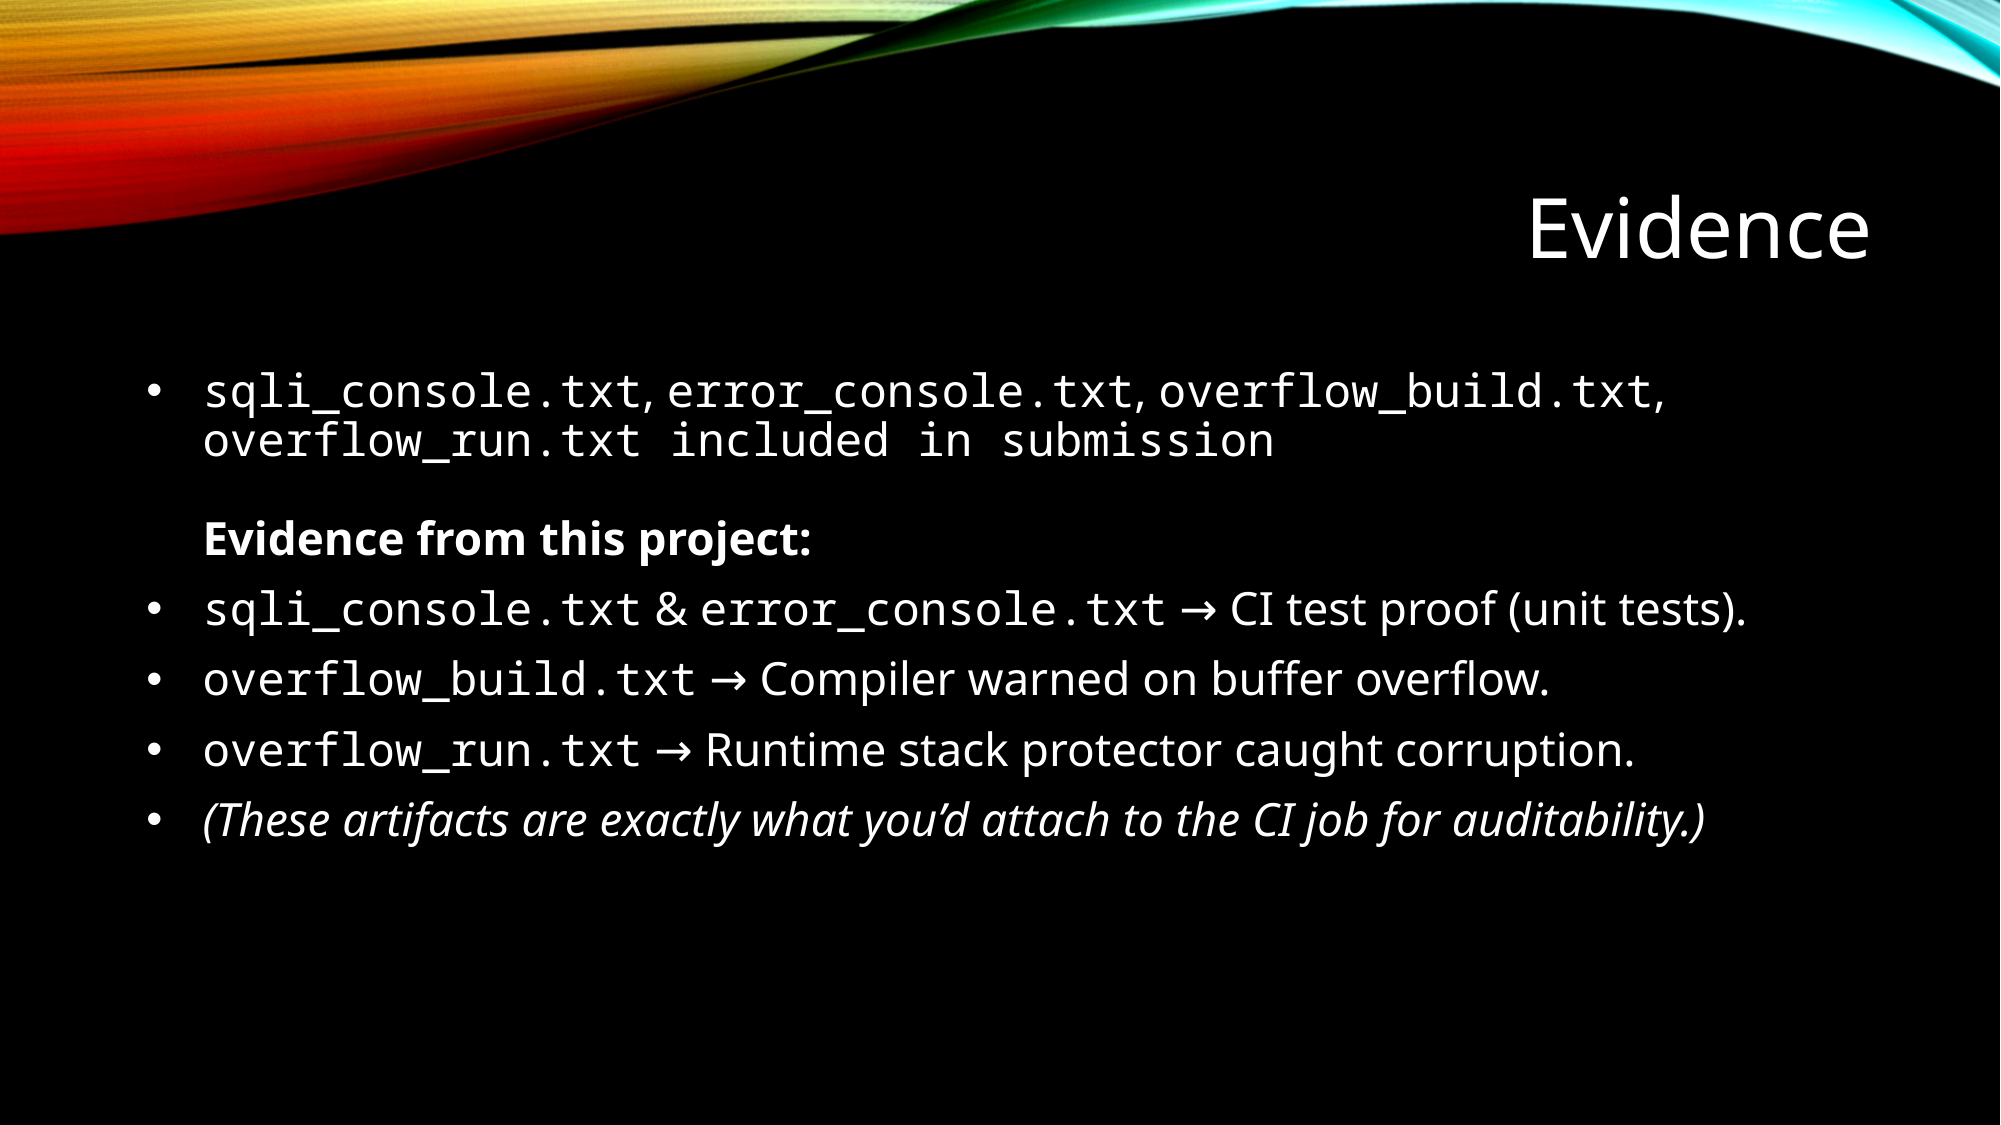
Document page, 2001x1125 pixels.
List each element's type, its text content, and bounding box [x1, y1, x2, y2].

list sqli_console.txt, error_console.txt, overflow_build.txt, overflow_run.txt included in submission Evidence from this project: sqli_console.txt & error_console.txt → CI test proof (unit tests). overflow_build.txt → Compiler warned on buffer overflow. overflow_run.txt → Runtime stack protector caught corruption. (These artifacts are exactly what you’d attach to the CI job for auditability.) [112, 360, 1888, 1021]
picture [0, 0, 2000, 237]
title Evidence [474, 125, 1888, 338]
